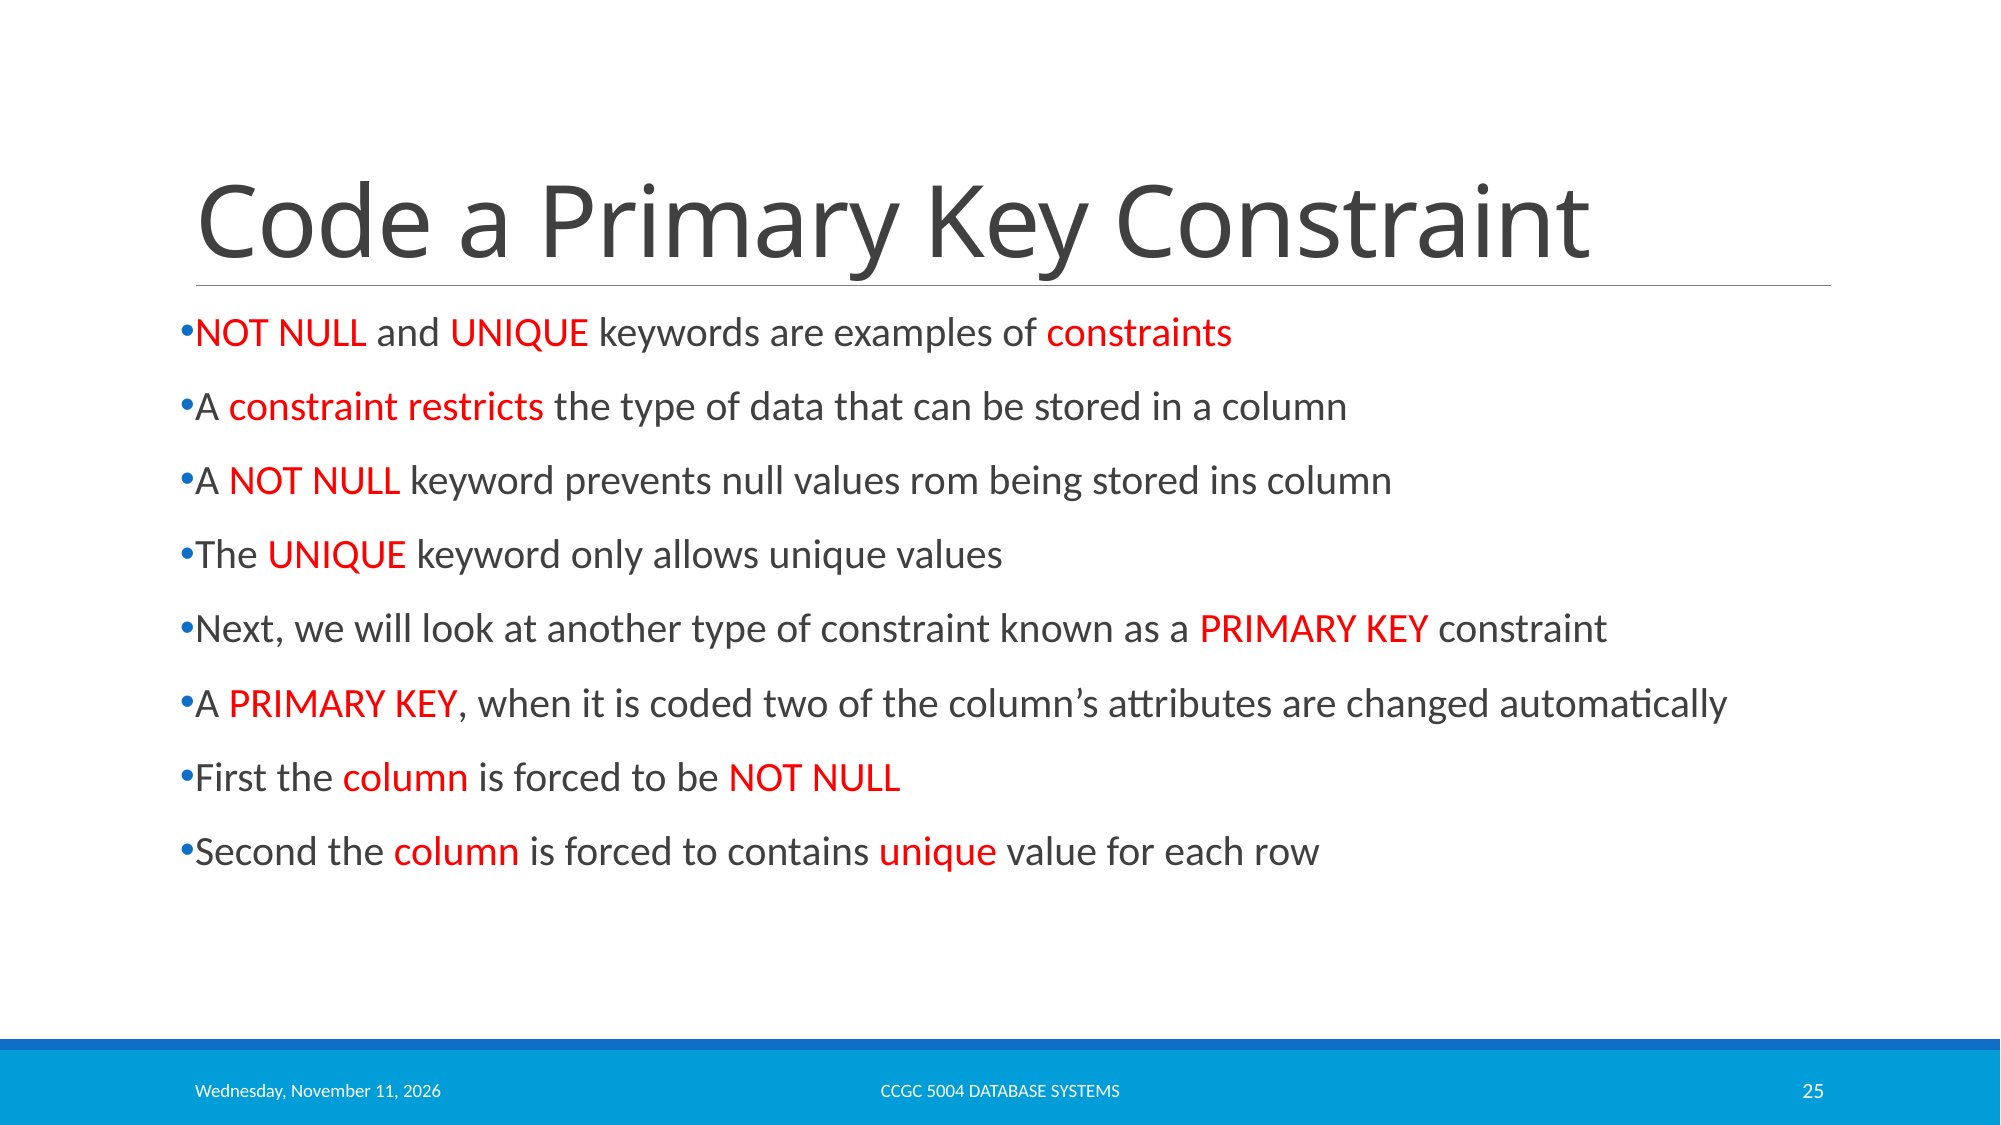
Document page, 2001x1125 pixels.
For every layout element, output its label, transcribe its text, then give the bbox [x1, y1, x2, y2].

title Code a Primary Key Constraint [180, 47, 1830, 285]
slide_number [180, 1059, 586, 1120]
list NOT NULL and UNIQUE keywords are examples of constraints A constraint restricts the type of data that can be stored in a column A NOT NULL keyword prevents null values rom being stored ins column The UNIQUE keyword only allows unique values Next, we will look at another type of constraint known as a PRIMARY KEY constraint A PRIMARY KEY, when it is coded two of the column’s attributes are changed automatically First the column is forced to be NOT NULL Second the column is forced to contains unique value for each row [180, 302, 1830, 963]
slide_number 25 [1624, 1059, 1840, 1120]
footer CCGC 5004 Database Systems [604, 1059, 1396, 1120]
